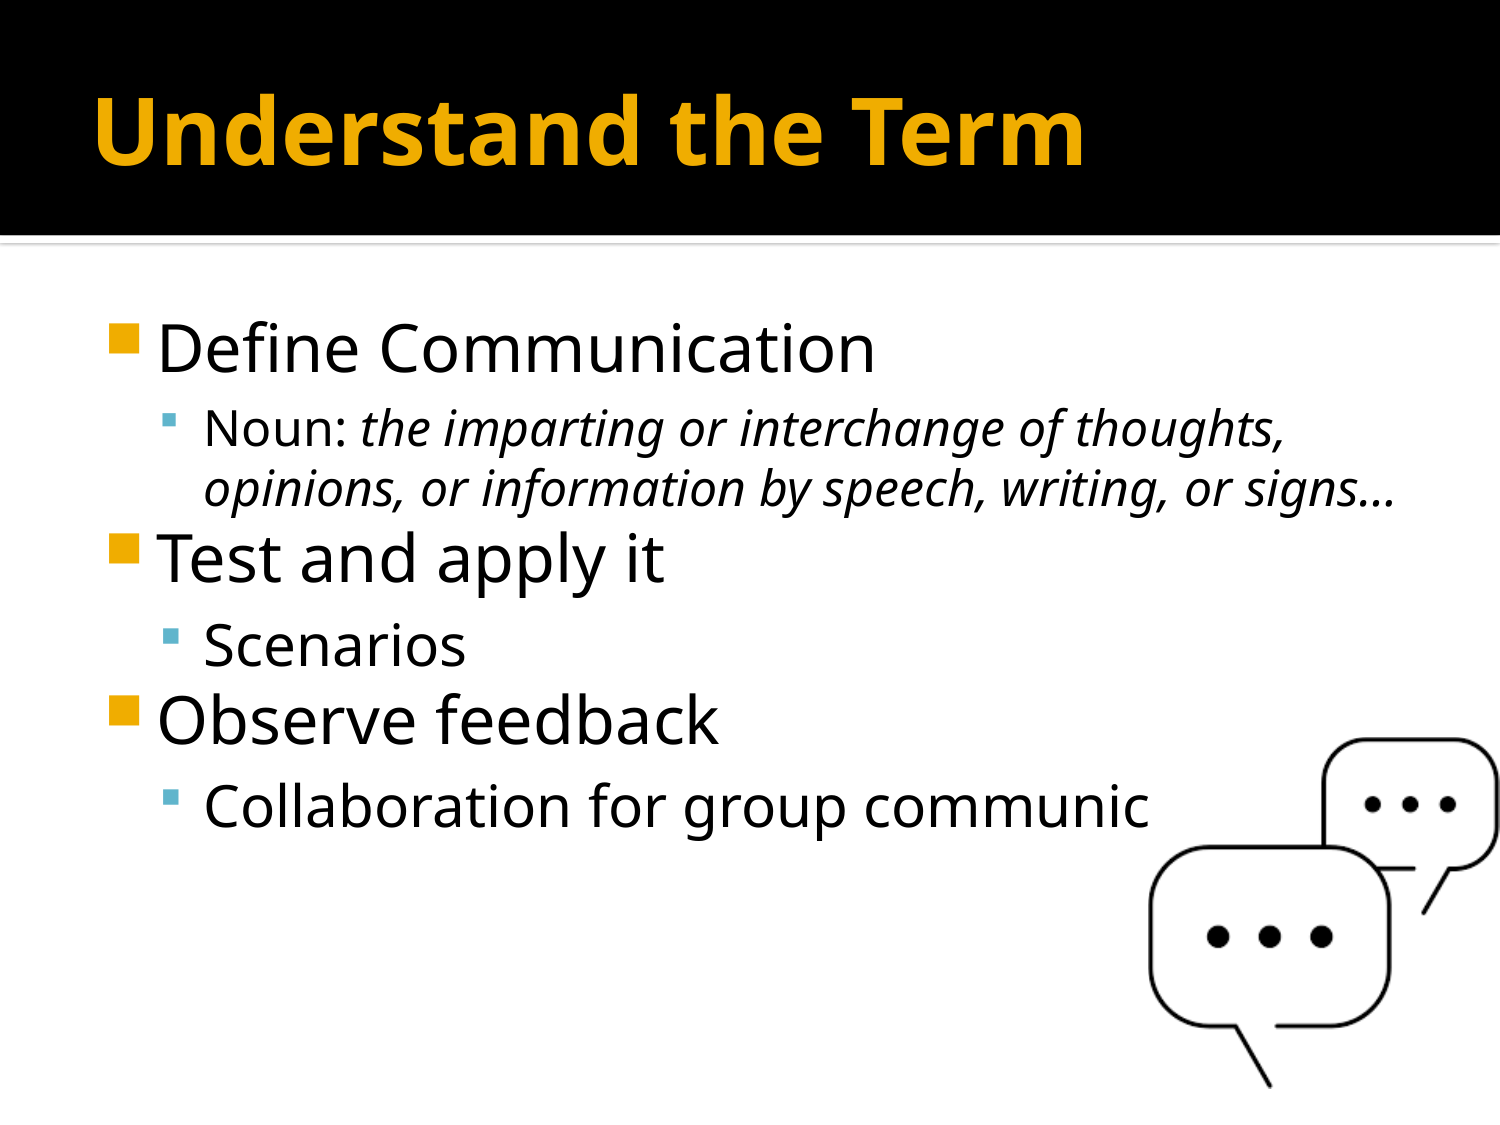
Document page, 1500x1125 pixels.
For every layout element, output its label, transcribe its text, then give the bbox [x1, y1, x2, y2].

title Understand the Term [75, 25, 1425, 231]
list Define Communication Noun: the imparting or interchange of thoughts, opinions, or information by speech, writing, or signs… Test and apply it Scenarios Observe feedback Collaboration for group communication [75, 291, 1425, 1050]
picture [1148, 737, 1500, 1090]
